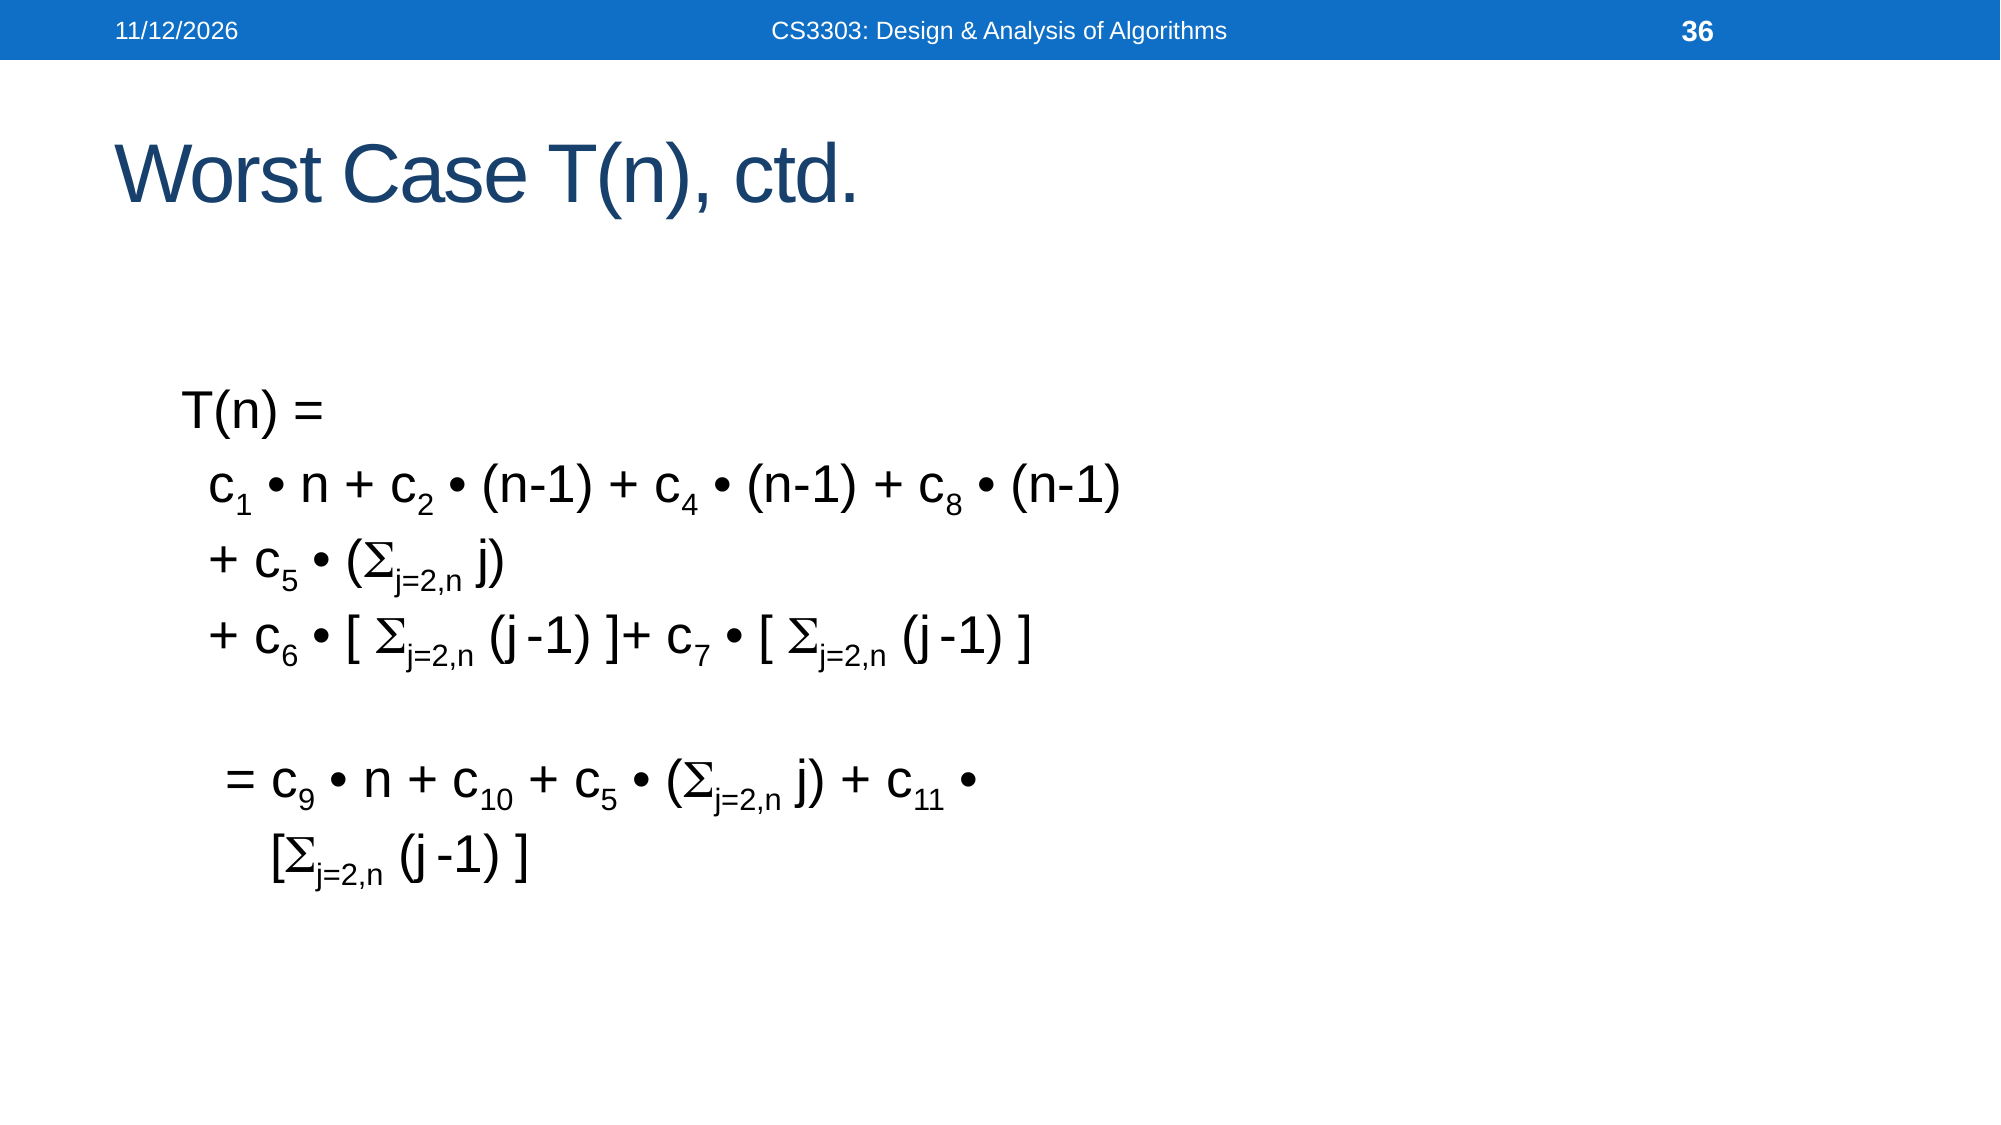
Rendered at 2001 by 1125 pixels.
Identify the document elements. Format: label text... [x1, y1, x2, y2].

footer CS3303: Design & Analysis of Algorithms [350, 3, 1650, 57]
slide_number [99, 3, 338, 57]
slide_number 36 [1666, 3, 1900, 57]
list T(n) = c1 • n + c2 • (n-1) + c4 • (n-1) + c8 • (n-1) + c5 • (j=2,n j) + c6 • [ j=2,n (j -1) ]+ c7 • [ j=2,n (j -1) ] = c9 • n + c10 + c5 • (j=2,n j) + c11 • [j=2,n (j -1) ] [166, 375, 1767, 963]
title Worst Case T(n), ctd. [99, 87, 1900, 250]
